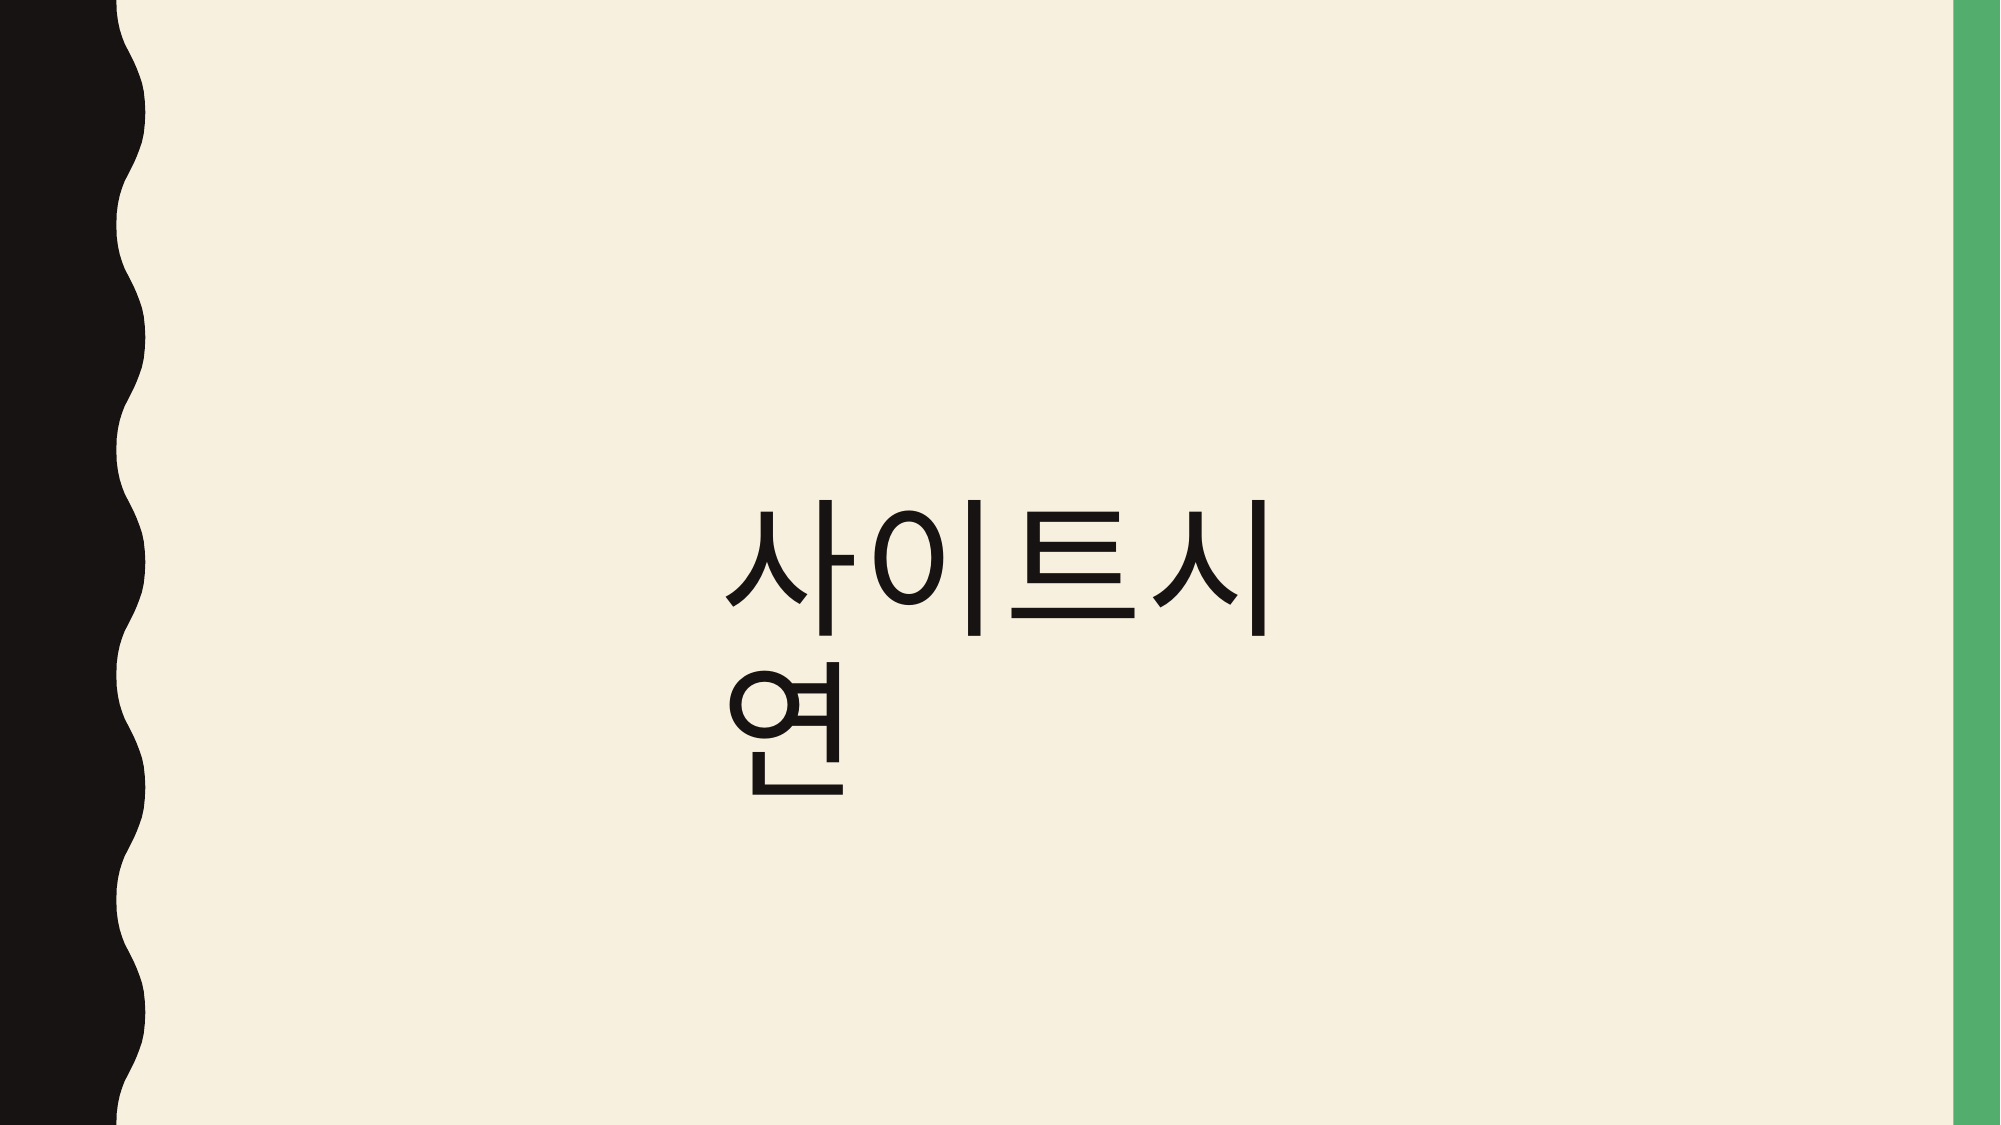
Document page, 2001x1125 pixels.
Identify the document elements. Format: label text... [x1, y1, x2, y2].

title 사이트시연 [704, 487, 1396, 638]
